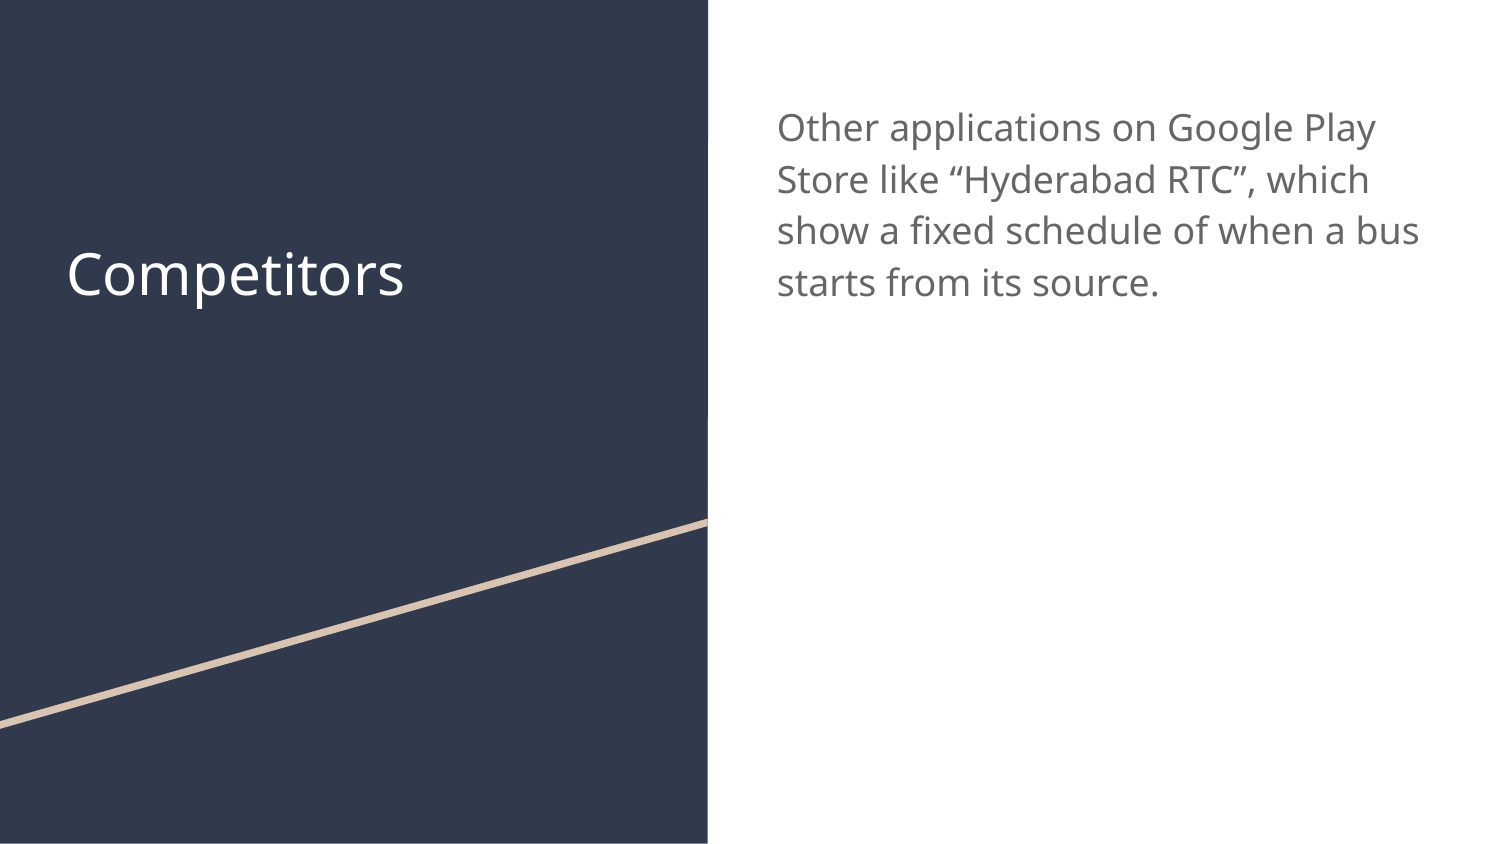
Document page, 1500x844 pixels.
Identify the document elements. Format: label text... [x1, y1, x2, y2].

title Competitors [51, 82, 660, 494]
list Other applications on Google Play Store like “Hyderabad RTC”, which show a fixed schedule of when a bus starts from its source. [761, 82, 1446, 755]
